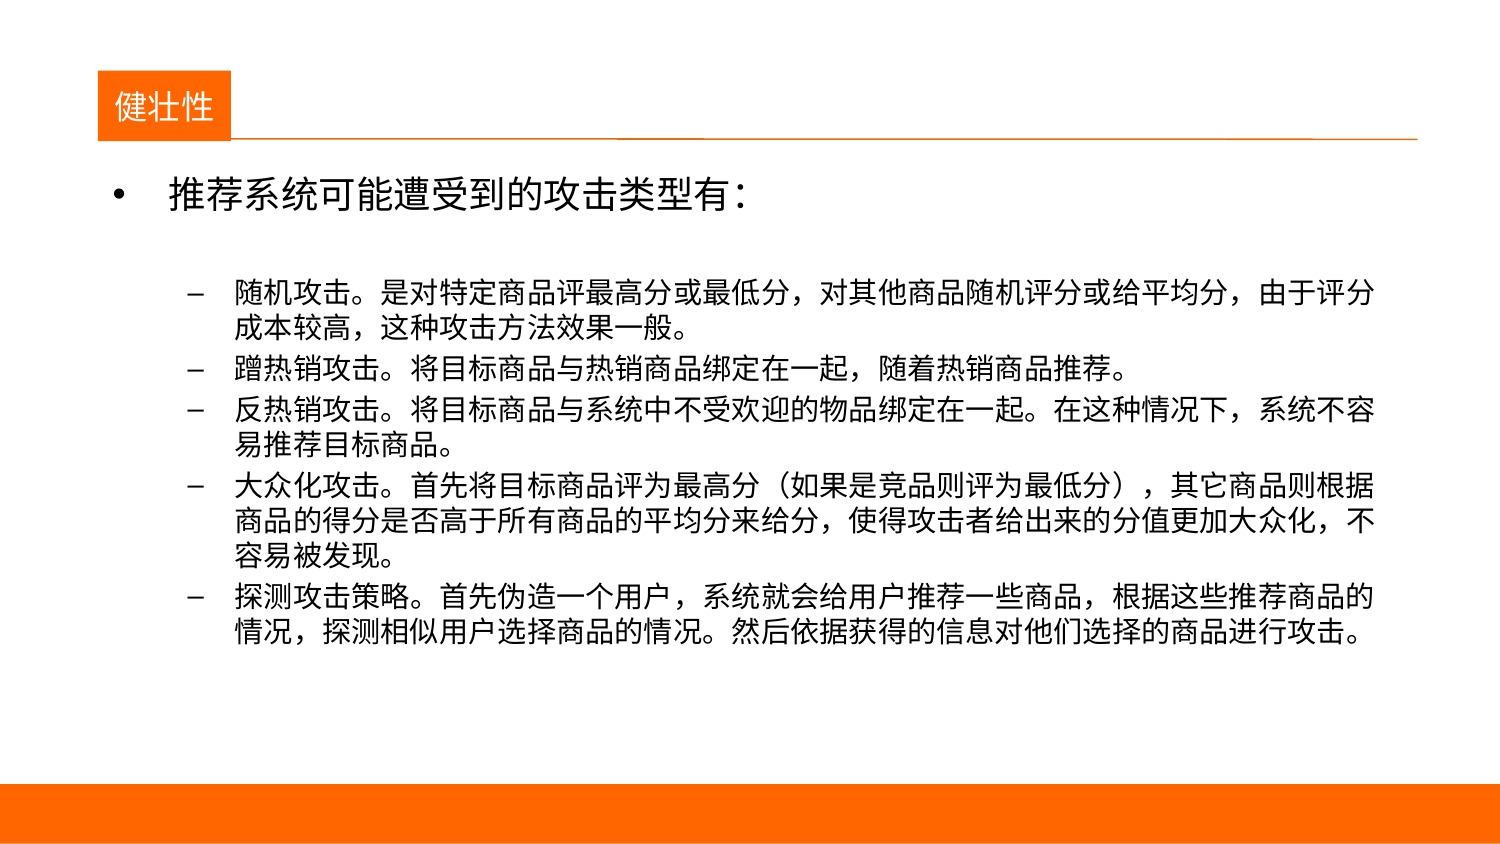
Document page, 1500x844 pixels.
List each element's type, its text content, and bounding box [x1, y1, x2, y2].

text_box 健壮性 [96, 68, 233, 143]
text_box [99, 70, 130, 147]
text_box 推荐系统可能遭受到的攻击类型有： 随机攻击。是对特定商品评最高分或最低分，对其他商品随机评分或给平均分，由于评分成本较高，这种攻击方法效果一般。 蹭热销攻击。将目标商品与热销商品绑定在一起，随着热销商品推荐。 反热销攻击。将目标商品与系统中不受欢迎的物品绑定在一起。在这种情况下，系统不容易推荐目标商品。 大众化攻击。首先将目标商品评为最高分（如果是竞品则评为最低分），其它商品则根据商品的得分是否高于所有商品的平均分来给分，使得攻击者给出来的分值更加大众化，不容易被发现。 探测攻击策略。首先伪造一个用户，系统就会给用户推荐一些商品，根据这些推荐商品的情况，探测相似用户选择商品的情况。然后依据获得的信息对他们选择的商品进行攻击。 [97, 164, 1418, 656]
text_box [0, 782, 1500, 844]
